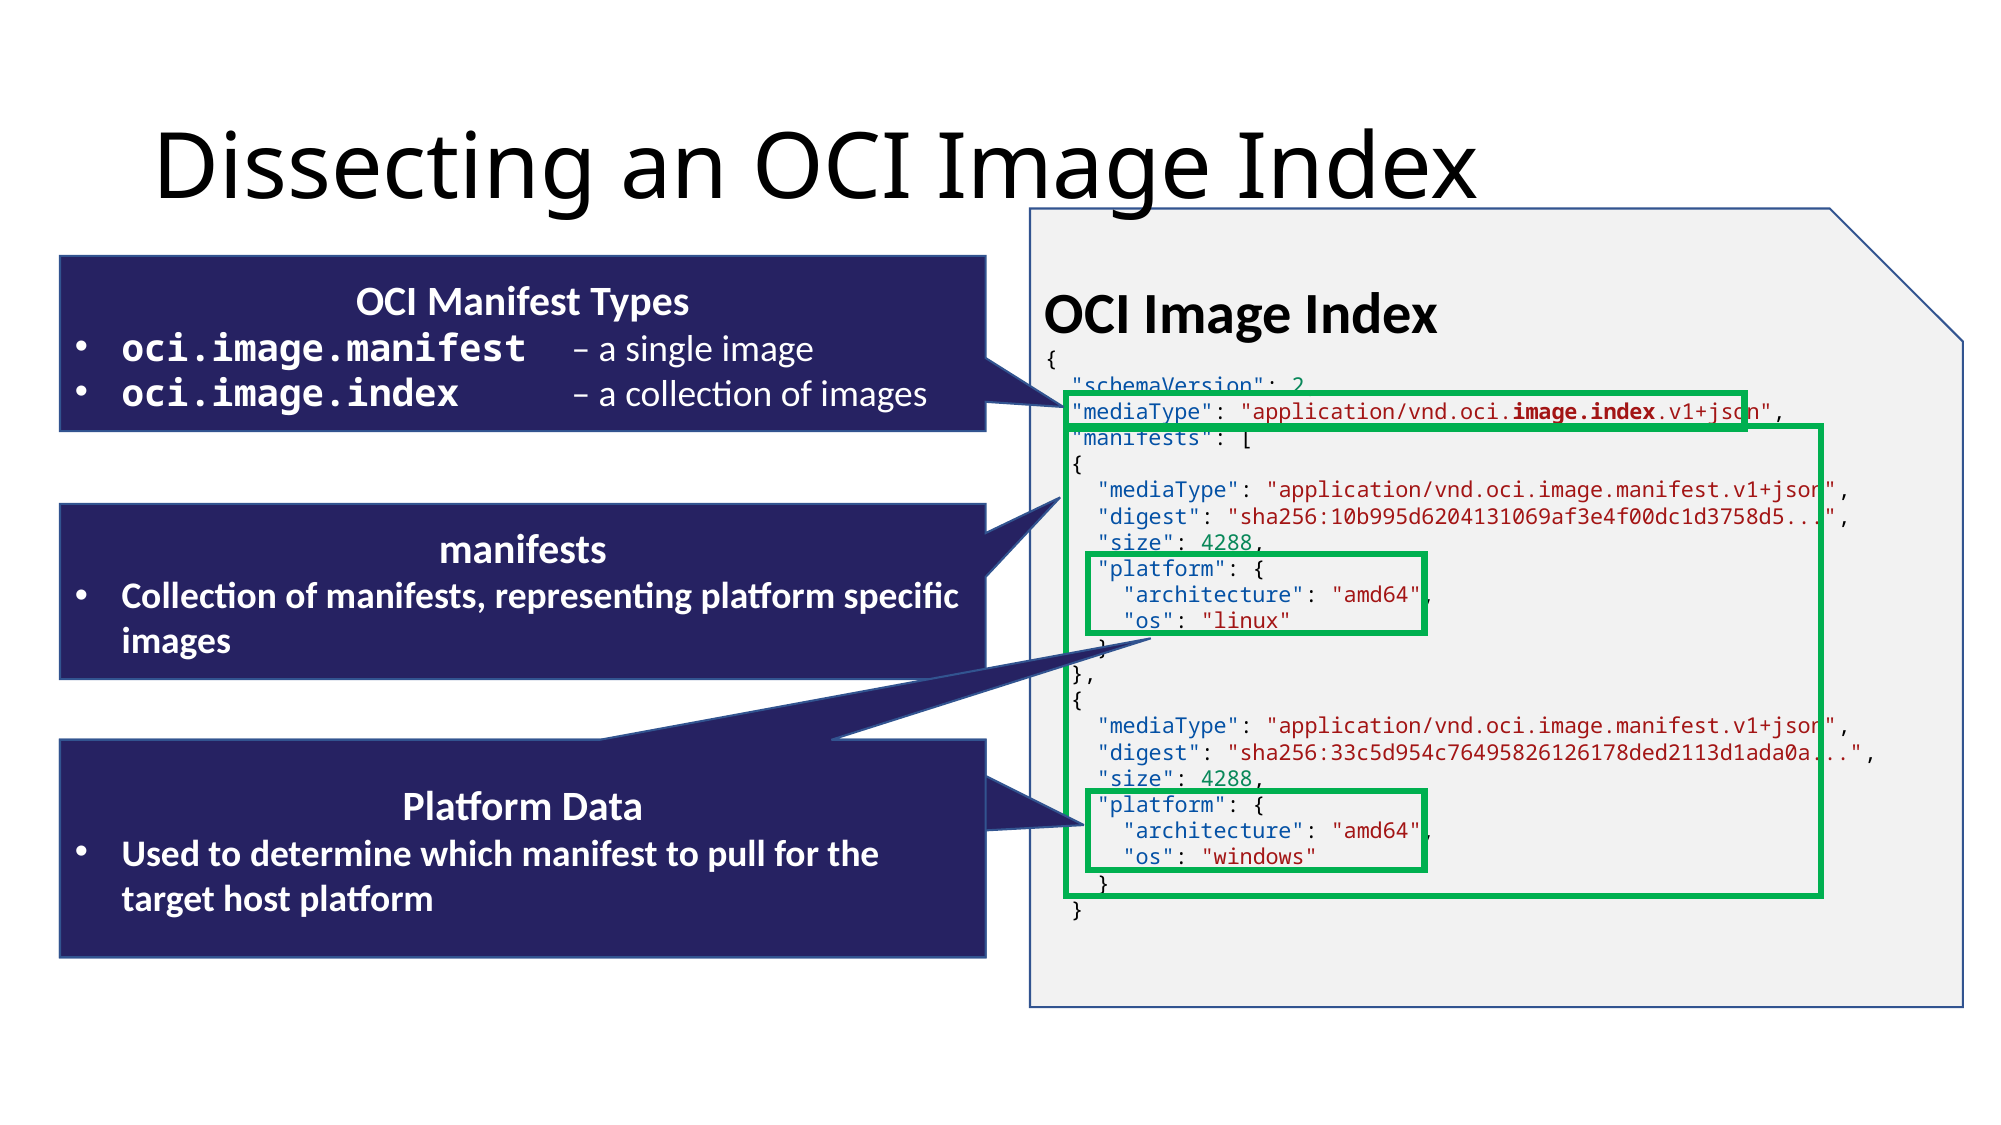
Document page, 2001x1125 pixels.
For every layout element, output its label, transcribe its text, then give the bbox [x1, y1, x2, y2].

title Dissecting an OCI Image Index [137, 59, 1863, 278]
text_box Platform Data Used to determine which manifest to pull for the target host platform [58, 637, 1152, 959]
text_box OCI Image Index { "schemaVersion": 2, "mediaType": "application/vnd.oci.image.index.v1+json", "manifests": [ { "mediaType": "application/vnd.oci.image.manifest.v1+json", "digest": "sha256:10b995d6204131069af3e4f00dc1d3758d5...", "size": 4288, "platform": { "architecture": "amd64", "os": "linux" } }, { "mediaType": "application/vnd.oci.image.manifest.v1+json", "digest": "sha256:33c5d954c76495826126178ded2113d1ada0a...", "size": 4288, "platform": { "architecture": "amd64", "os": "windows" } } [1028, 240, 1964, 1009]
text_box [1087, 553, 1425, 634]
text_box manifests Collection of manifests, representing platform specific images [58, 496, 1061, 681]
text_box Layers The content of the image artifact Container images use this as an ordered, overlay of content [987, 775, 1085, 832]
text_box [1087, 790, 1425, 871]
text_box [1065, 392, 1745, 425]
text_box [1065, 425, 1822, 897]
text_box OCI Manifest Types oci.image.manifest – a single image oci.image.index – a collection of images [58, 254, 1065, 433]
